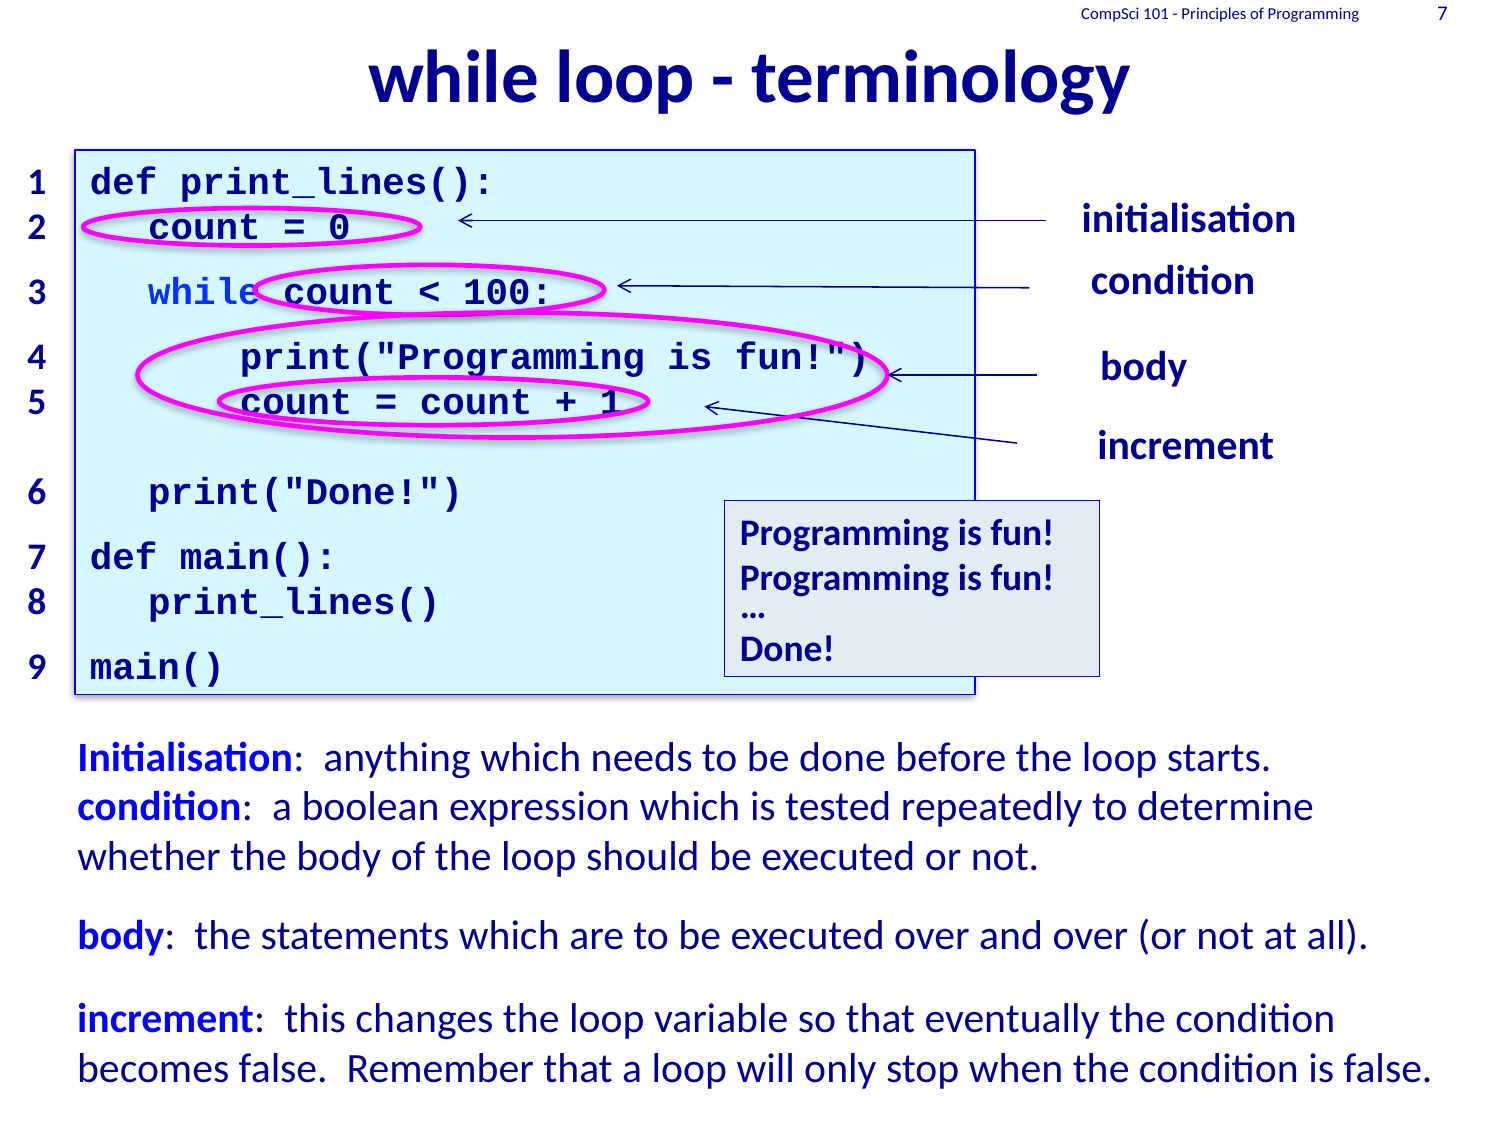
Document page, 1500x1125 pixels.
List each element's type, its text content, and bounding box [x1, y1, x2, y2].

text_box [82, 182, 1409, 249]
text_box Initialisation: anything which needs to be done before the loop starts. [62, 721, 1450, 771]
text_box def print_lines(): count = 0 while count < 100: print("Programming is fun!") count = count + 1 print("Done!") def main(): print_lines() main() [74, 149, 976, 695]
text_box condition: a boolean expression which is tested repeatedly to determine whether the body of the loop should be executed or not. [62, 771, 1450, 887]
text_box body: the statements which are to be executed over and over (or not at all). [62, 900, 1450, 965]
text_box Programming is fun! Programming is fun! … Done! [724, 500, 1100, 677]
footer CompSci 101 - Principles of Programming [924, 0, 1374, 25]
slide_number 7 [1374, 0, 1463, 25]
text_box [254, 244, 1393, 316]
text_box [137, 312, 1301, 438]
title while loop - terminology [0, 0, 1500, 125]
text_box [218, 377, 1355, 477]
text_box 1 2 3 4 5 6 7 8 9 [12, 149, 72, 695]
text_box increment: this changes the loop variable so that eventually the condition becomes false. Remember that a loop will only stop when the condition is false. [62, 983, 1488, 1099]
list [24, 125, 1478, 1069]
